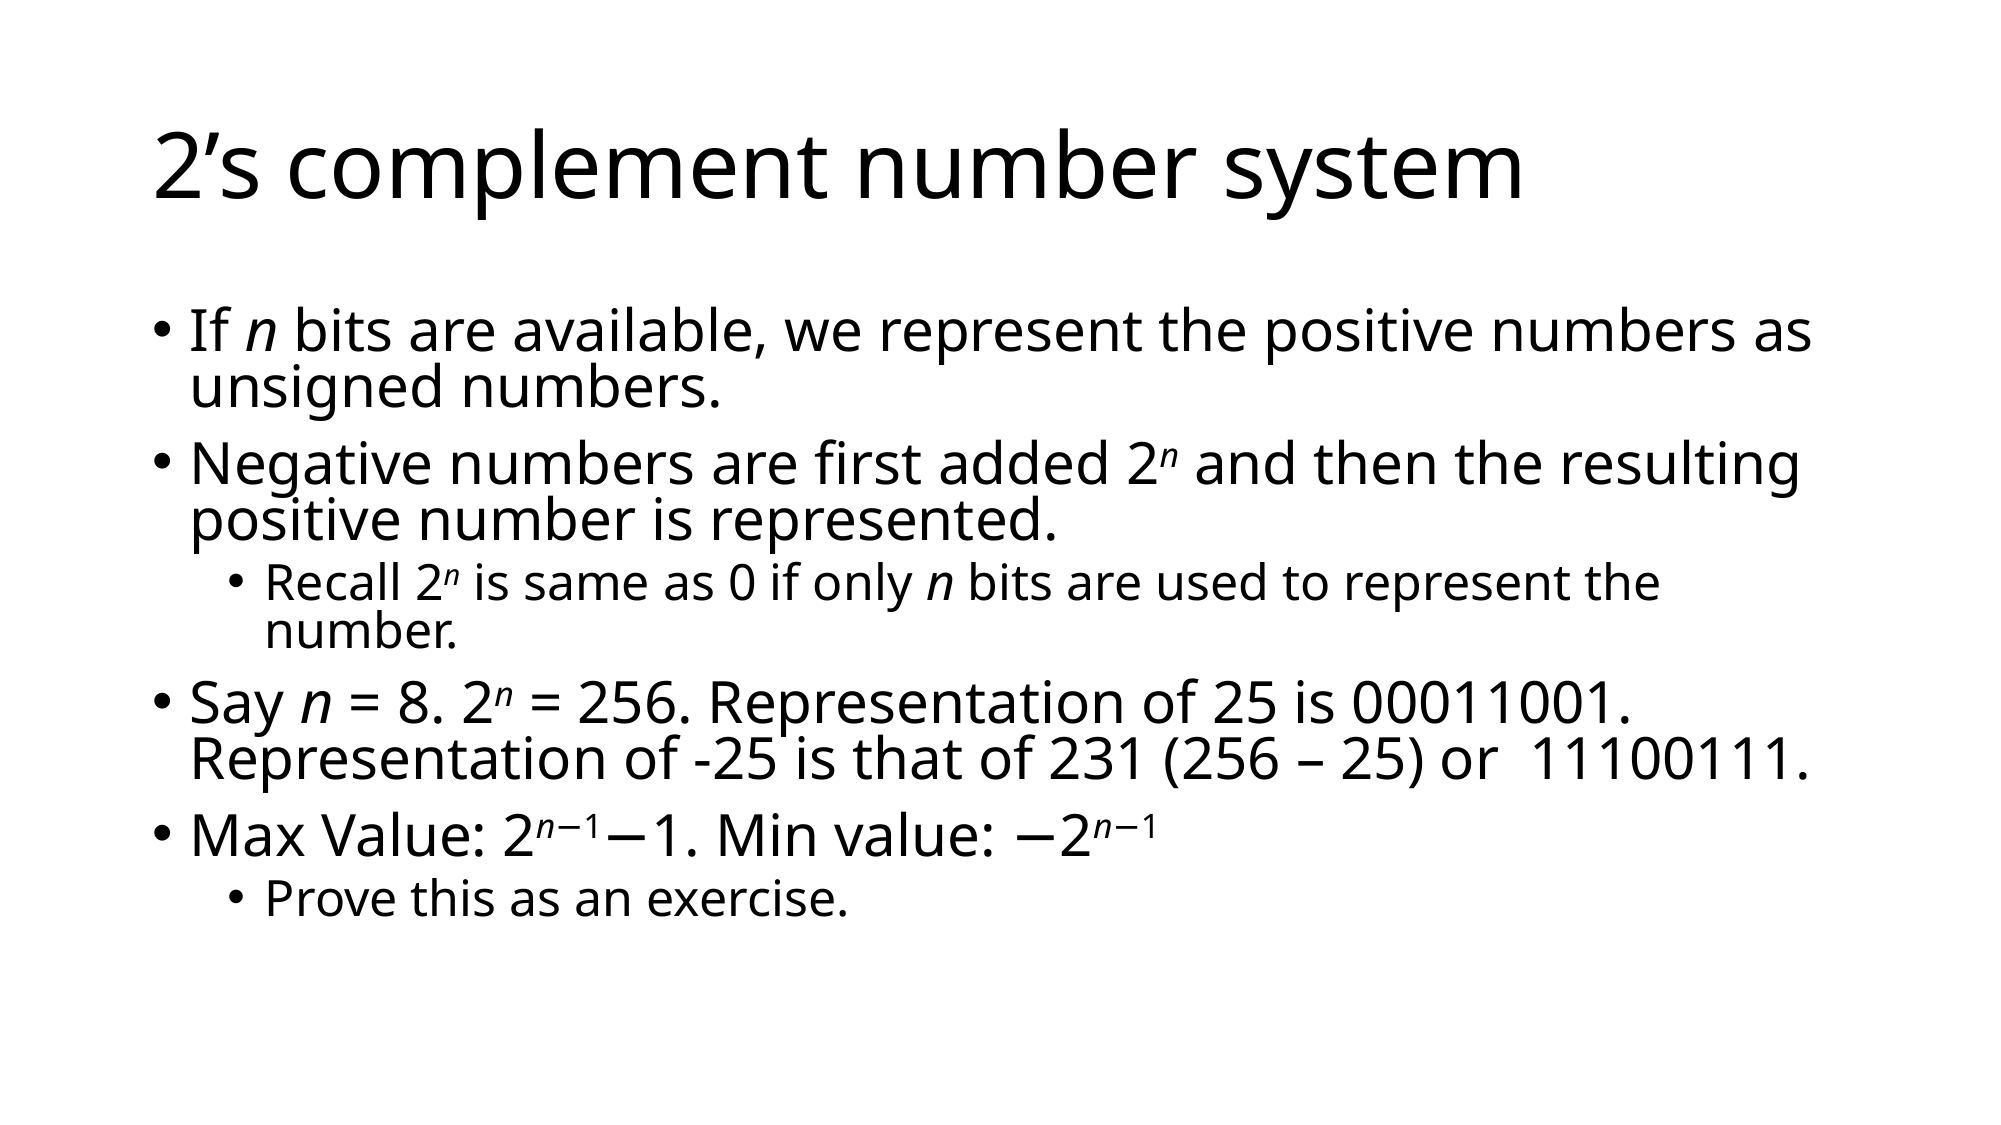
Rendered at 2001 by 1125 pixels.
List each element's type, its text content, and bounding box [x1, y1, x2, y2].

title 2’s complement number system [137, 59, 1863, 278]
list If n bits are available, we represent the positive numbers as unsigned numbers. Negative numbers are first added 2n and then the resulting positive number is represented. Recall 2n is same as 0 if only n bits are used to represent the number. Say n = 8. 2n = 256. Representation of 25 is 00011001. Representation of -25 is that of 231 (256 – 25) or 11100111. Max Value: 2n−1−1. Min value: −2n−1 Prove this as an exercise. [137, 299, 1863, 1014]
